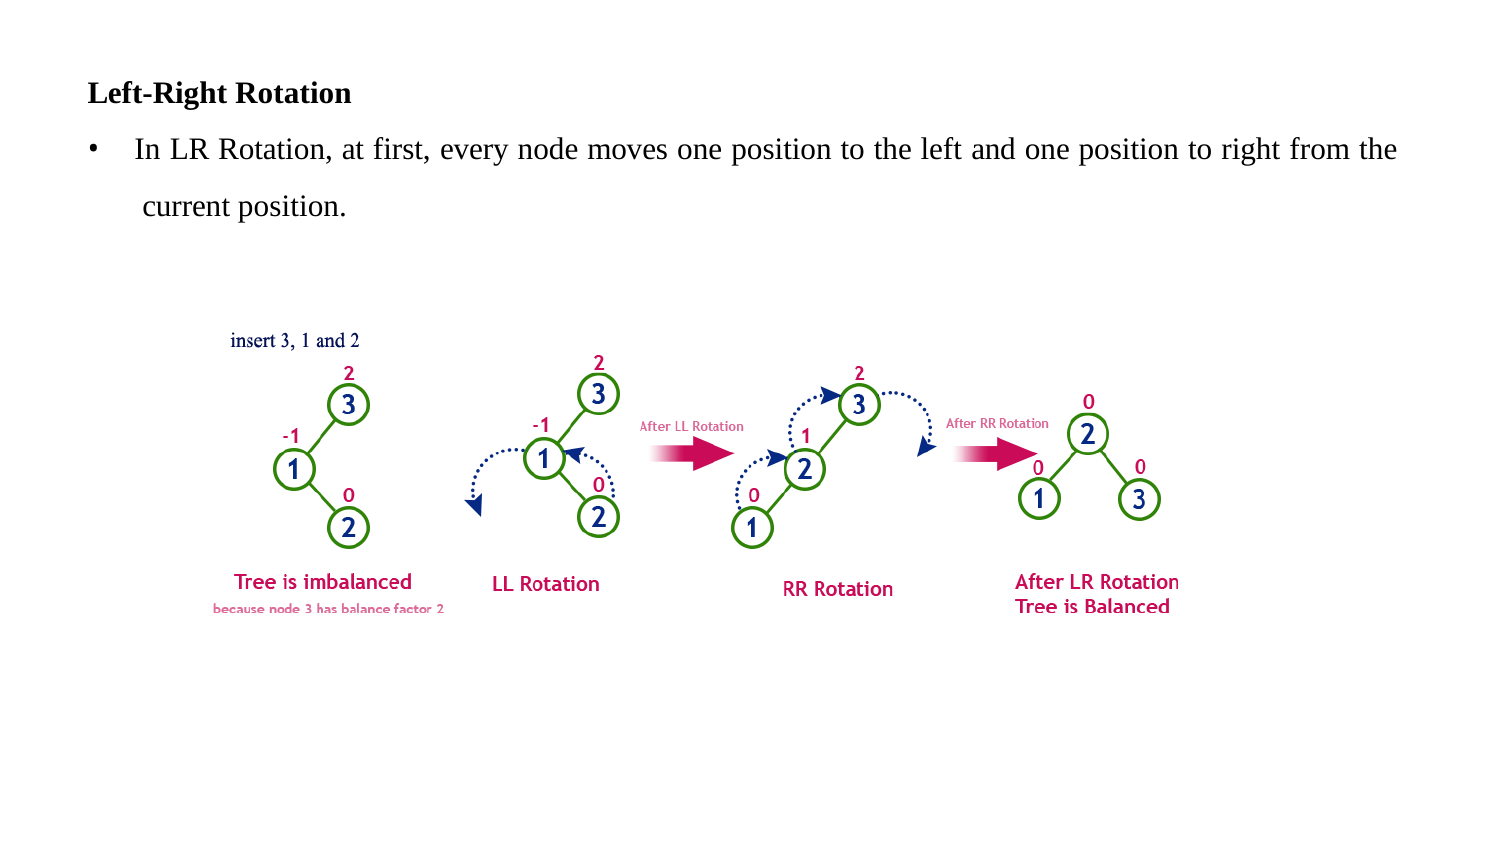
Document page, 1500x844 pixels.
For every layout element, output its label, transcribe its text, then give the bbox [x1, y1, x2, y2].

picture [213, 332, 1178, 613]
text_box Left-Right Rotation In LR Rotation, at first, every node moves one position to the left and one position to right from the current position. [85, 51, 1402, 223]
